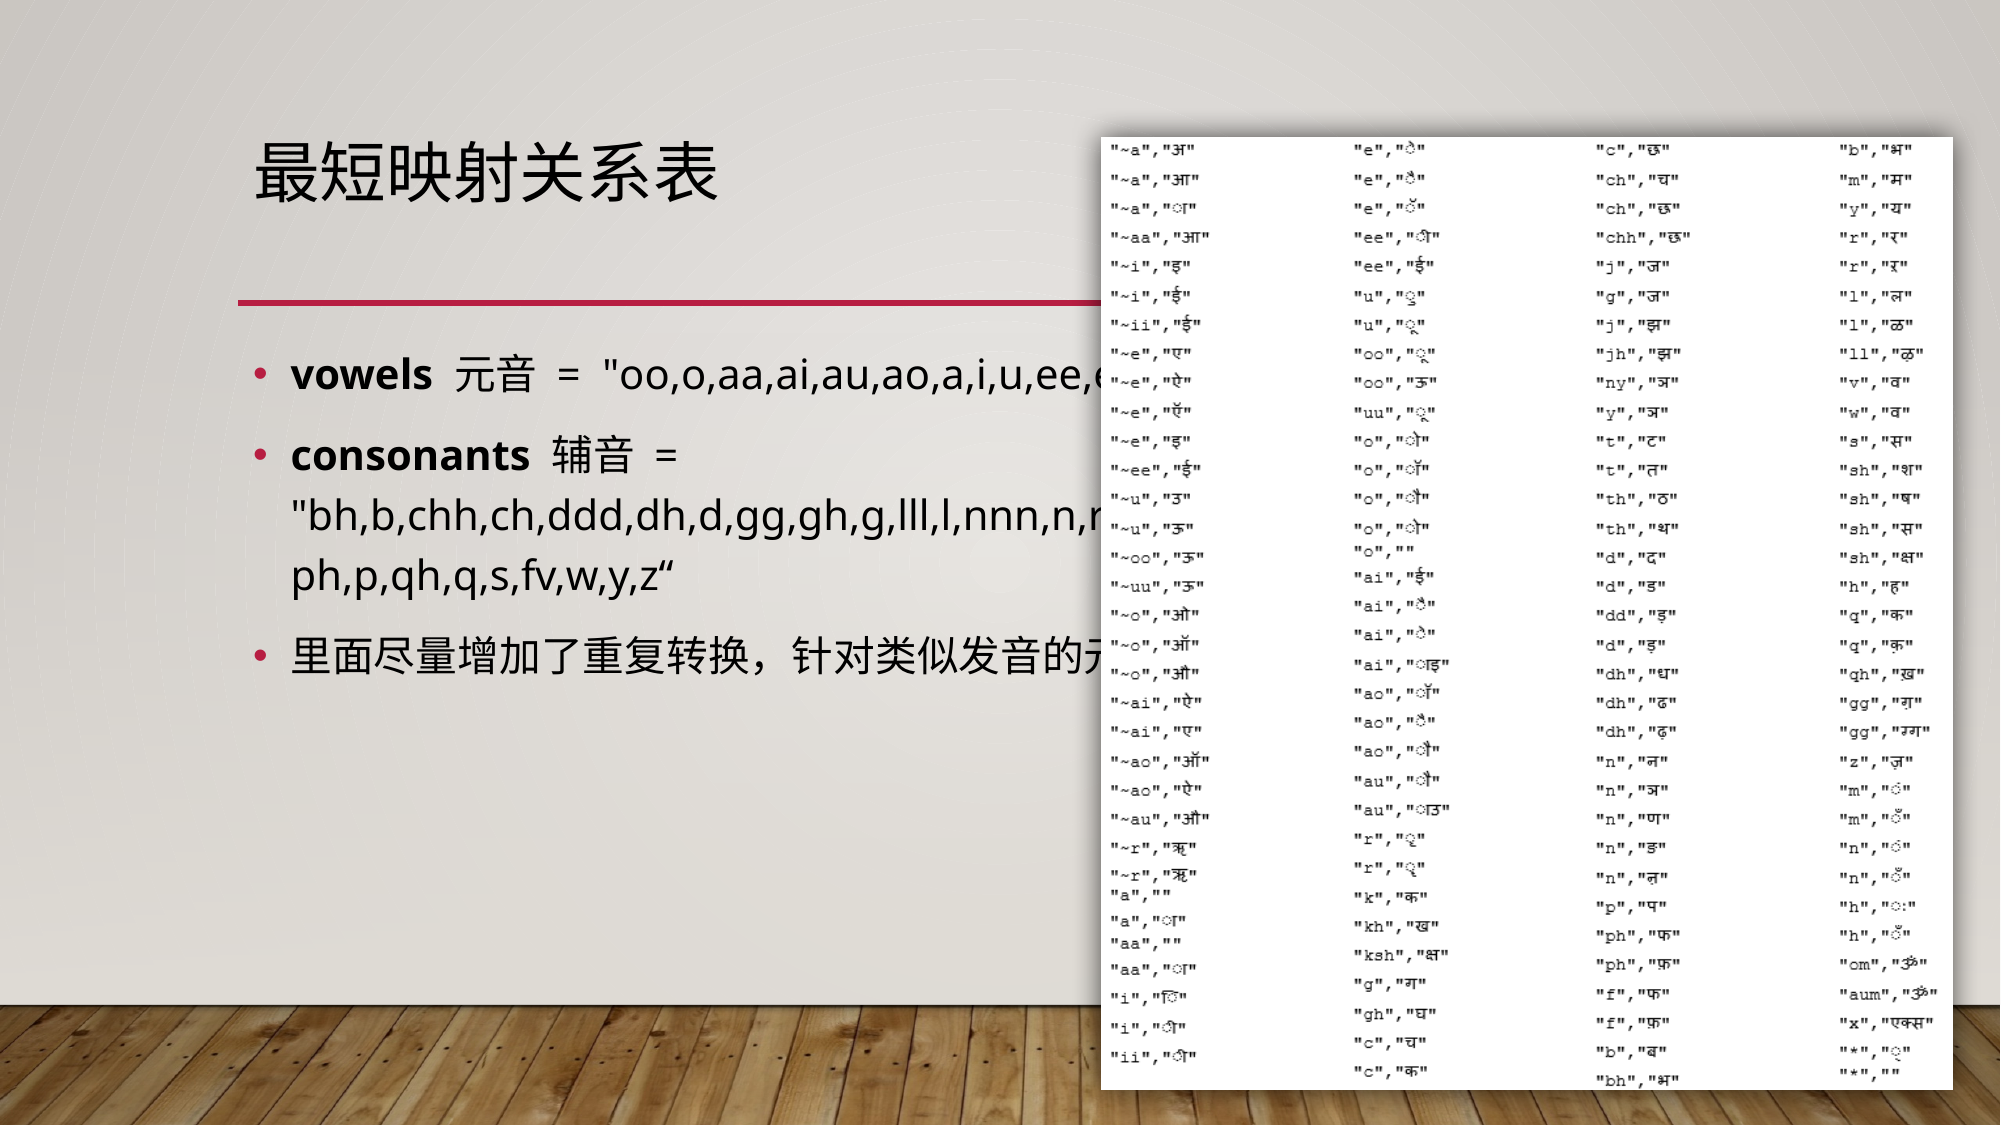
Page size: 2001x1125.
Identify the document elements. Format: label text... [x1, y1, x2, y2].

list vowels 元音 = "oo,o,aa,ai,au,ao,a,i,u,ee,e" consonants 辅音 = "bh,b,chh,ch,ddd,dh,d,gg,gh,g,lll,l,nnn,n,rrr,r,sh,th,t,y,ch,f,h,jh,j,kh,k,l,m,ny,n,ph,p,qh,q,s,fv,w,y,z“ 里面尽量增加了重复转换，针对类似发音的元音和辅音 [238, 330, 1078, 897]
picture [0, 136, 2000, 1125]
title 最短映射关系表 [238, 131, 1085, 305]
